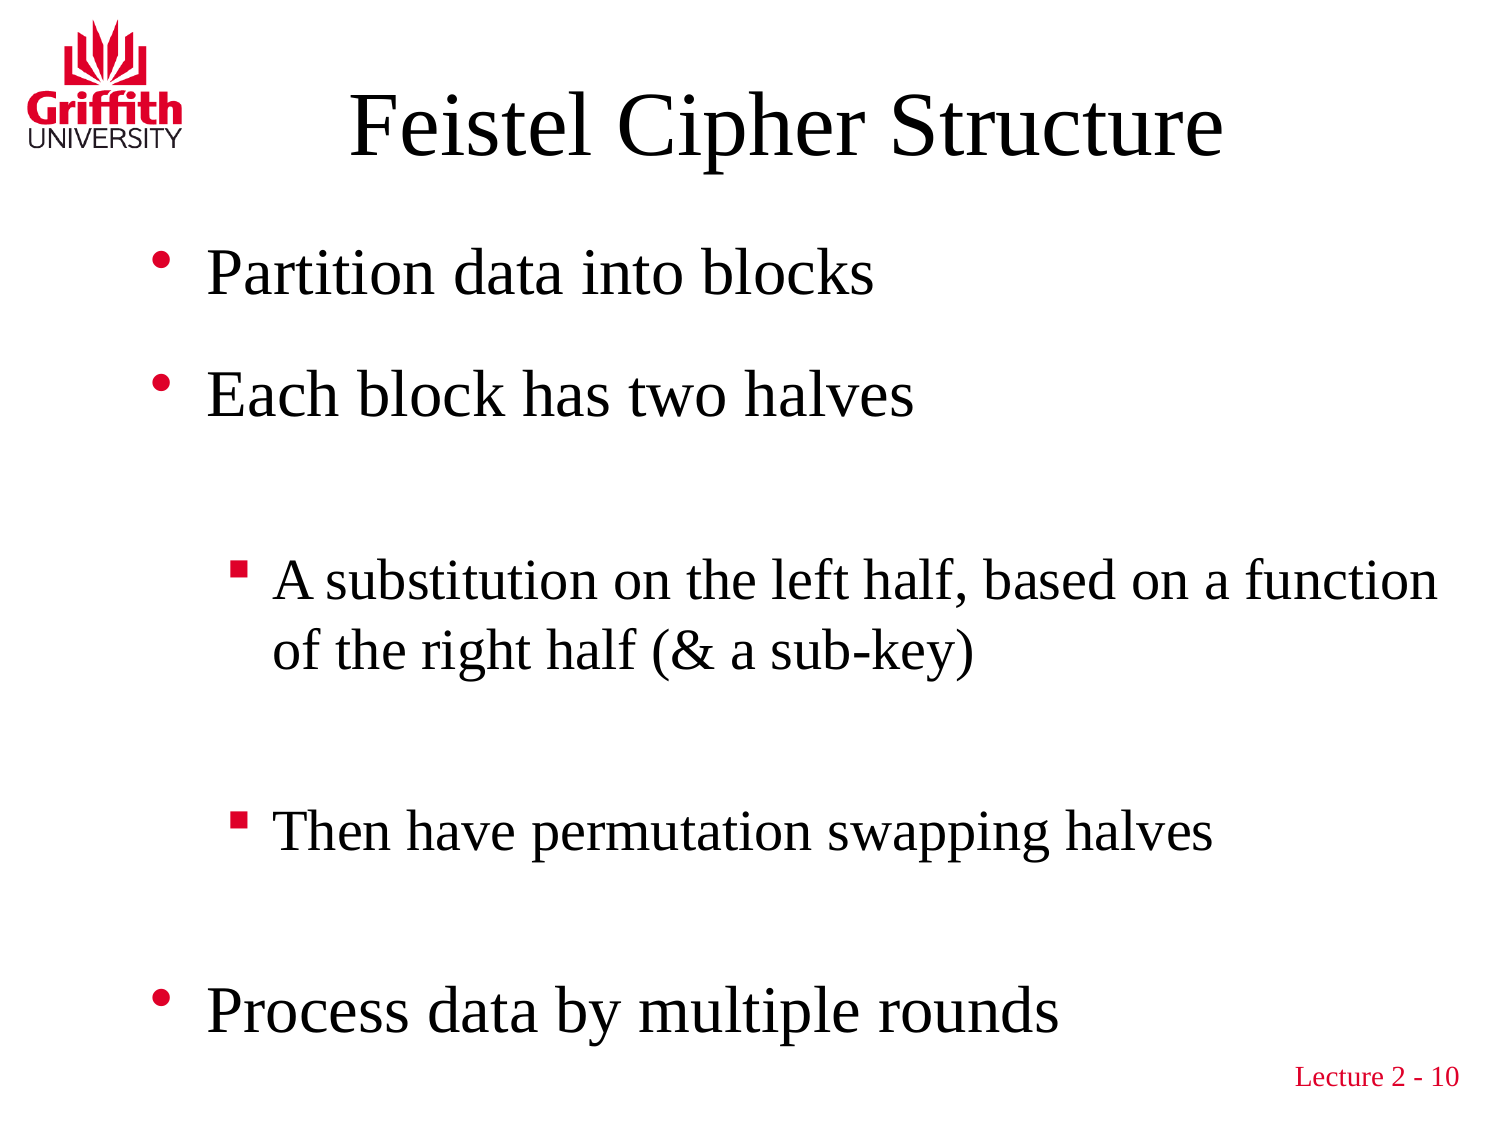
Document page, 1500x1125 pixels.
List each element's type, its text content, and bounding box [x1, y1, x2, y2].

picture [23, 15, 186, 151]
title Feistel Cipher Structure [187, 24, 1388, 213]
slide_number Lecture 2 - 10 [1049, 1049, 1476, 1101]
list Partition data into blocks Each block has two halves A substitution on the left half, based on a function of the right half (& a sub-key) Then have permutation swapping halves Process data by multiple rounds [135, 219, 1486, 1051]
